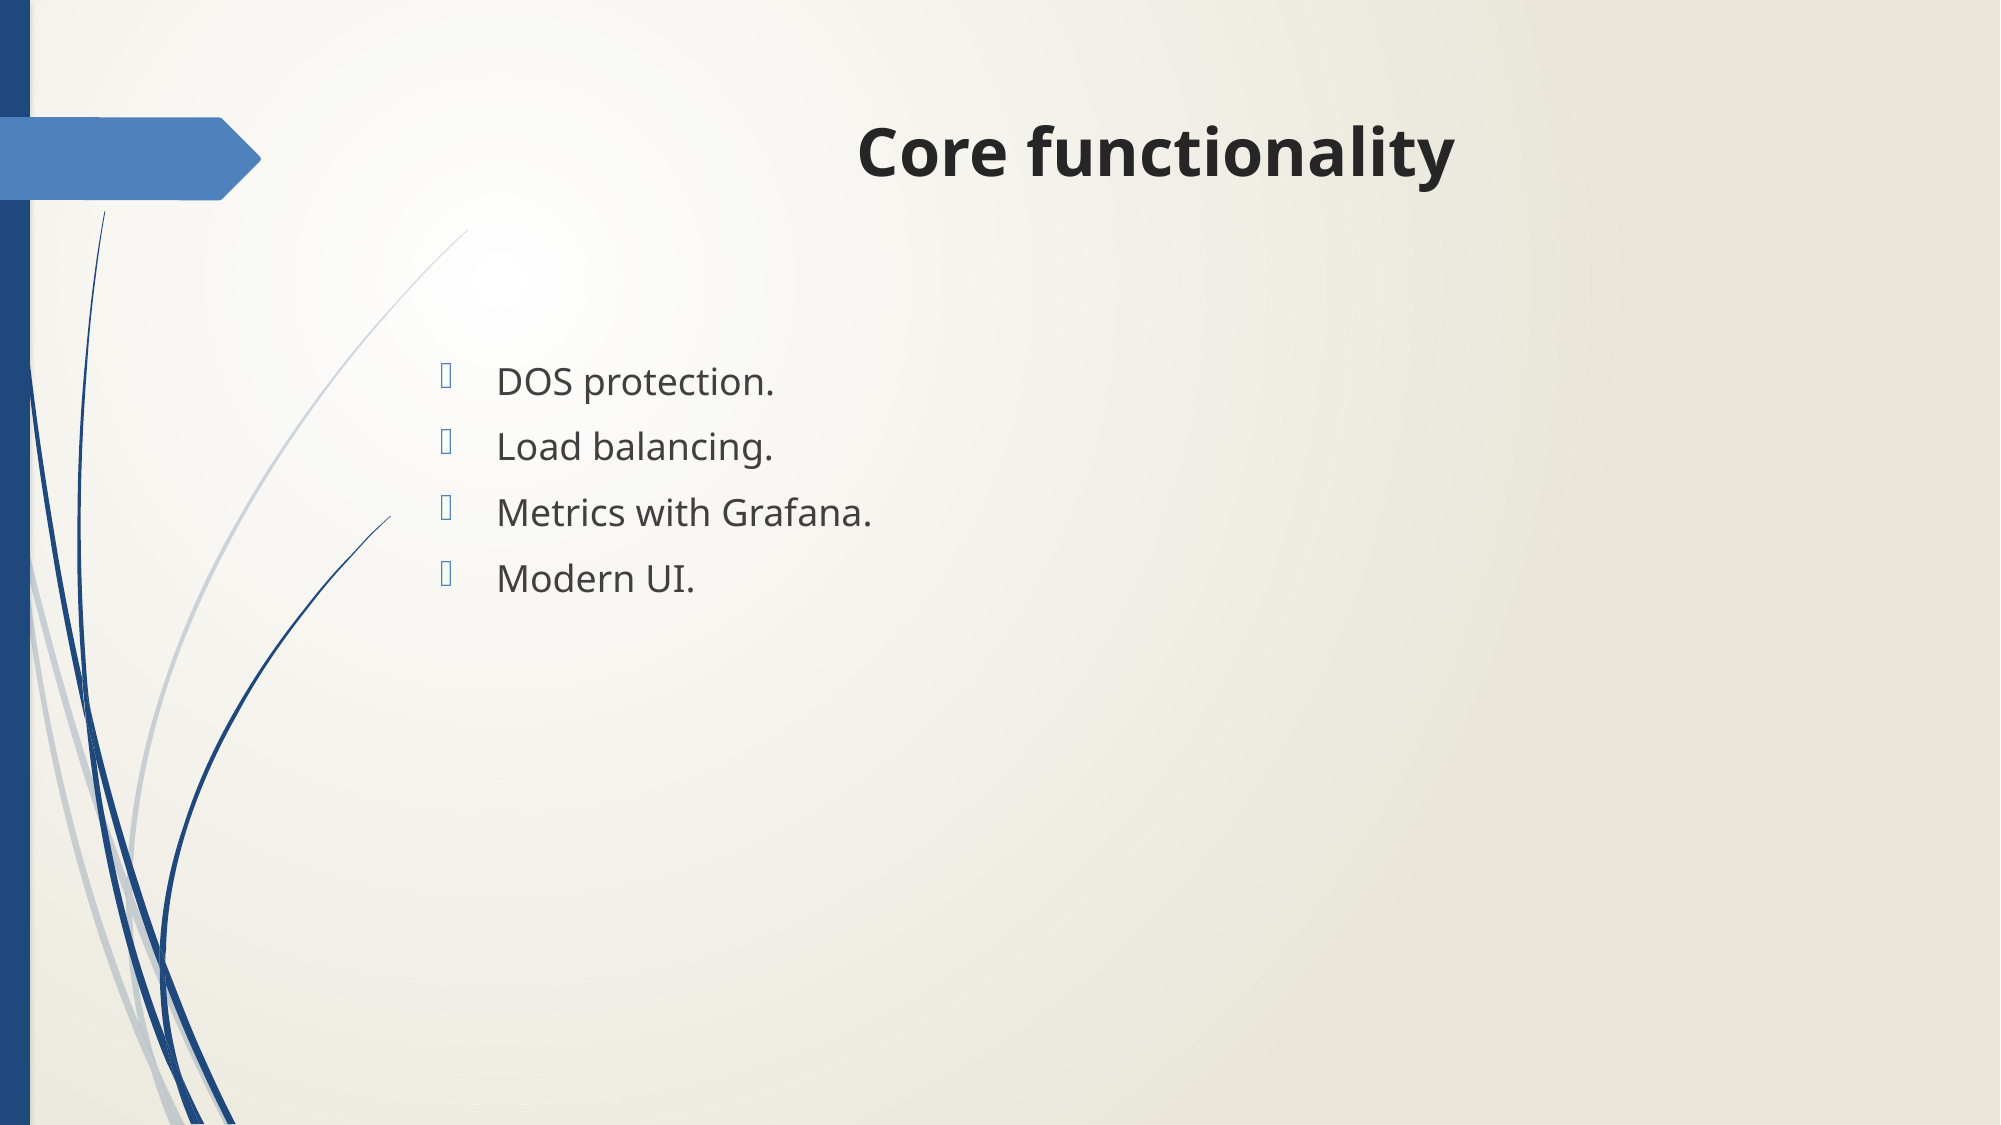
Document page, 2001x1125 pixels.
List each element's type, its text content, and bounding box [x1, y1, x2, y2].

list DOS protection. Load balancing. Metrics with Grafana. Modern UI. [424, 350, 1888, 970]
title Core functionality [425, 102, 1888, 313]
